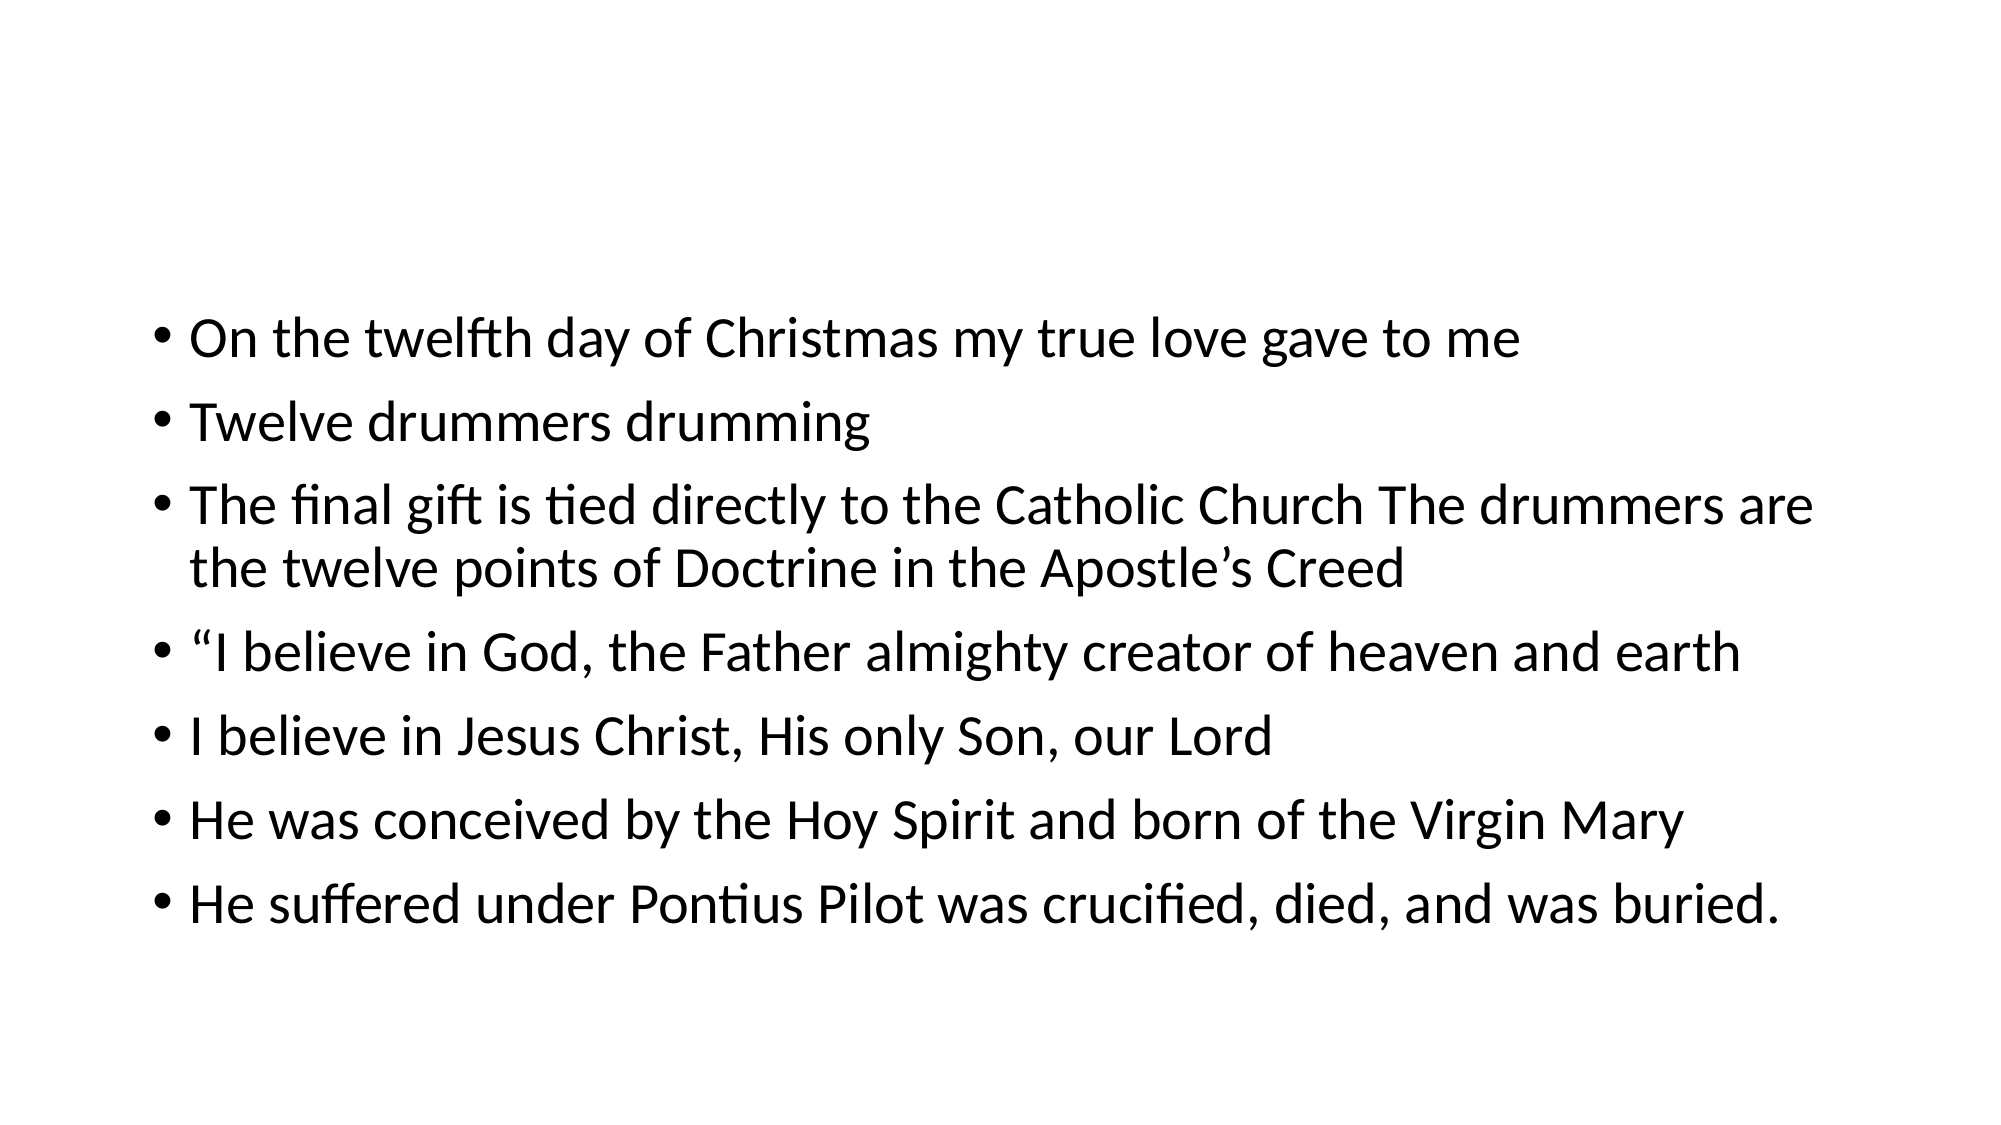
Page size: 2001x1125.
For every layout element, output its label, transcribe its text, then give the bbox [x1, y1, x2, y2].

list On the twelfth day of Christmas my true love gave to me Twelve drummers drumming The final gift is tied directly to the Catholic Church The drummers are the twelve points of Doctrine in the Apostle’s Creed “I believe in God, the Father almighty creator of heaven and earth I believe in Jesus Christ, His only Son, our Lord He was conceived by the Hoy Spirit and born of the Virgin Mary He suffered under Pontius Pilot was crucified, died, and was buried. [137, 299, 1863, 1014]
